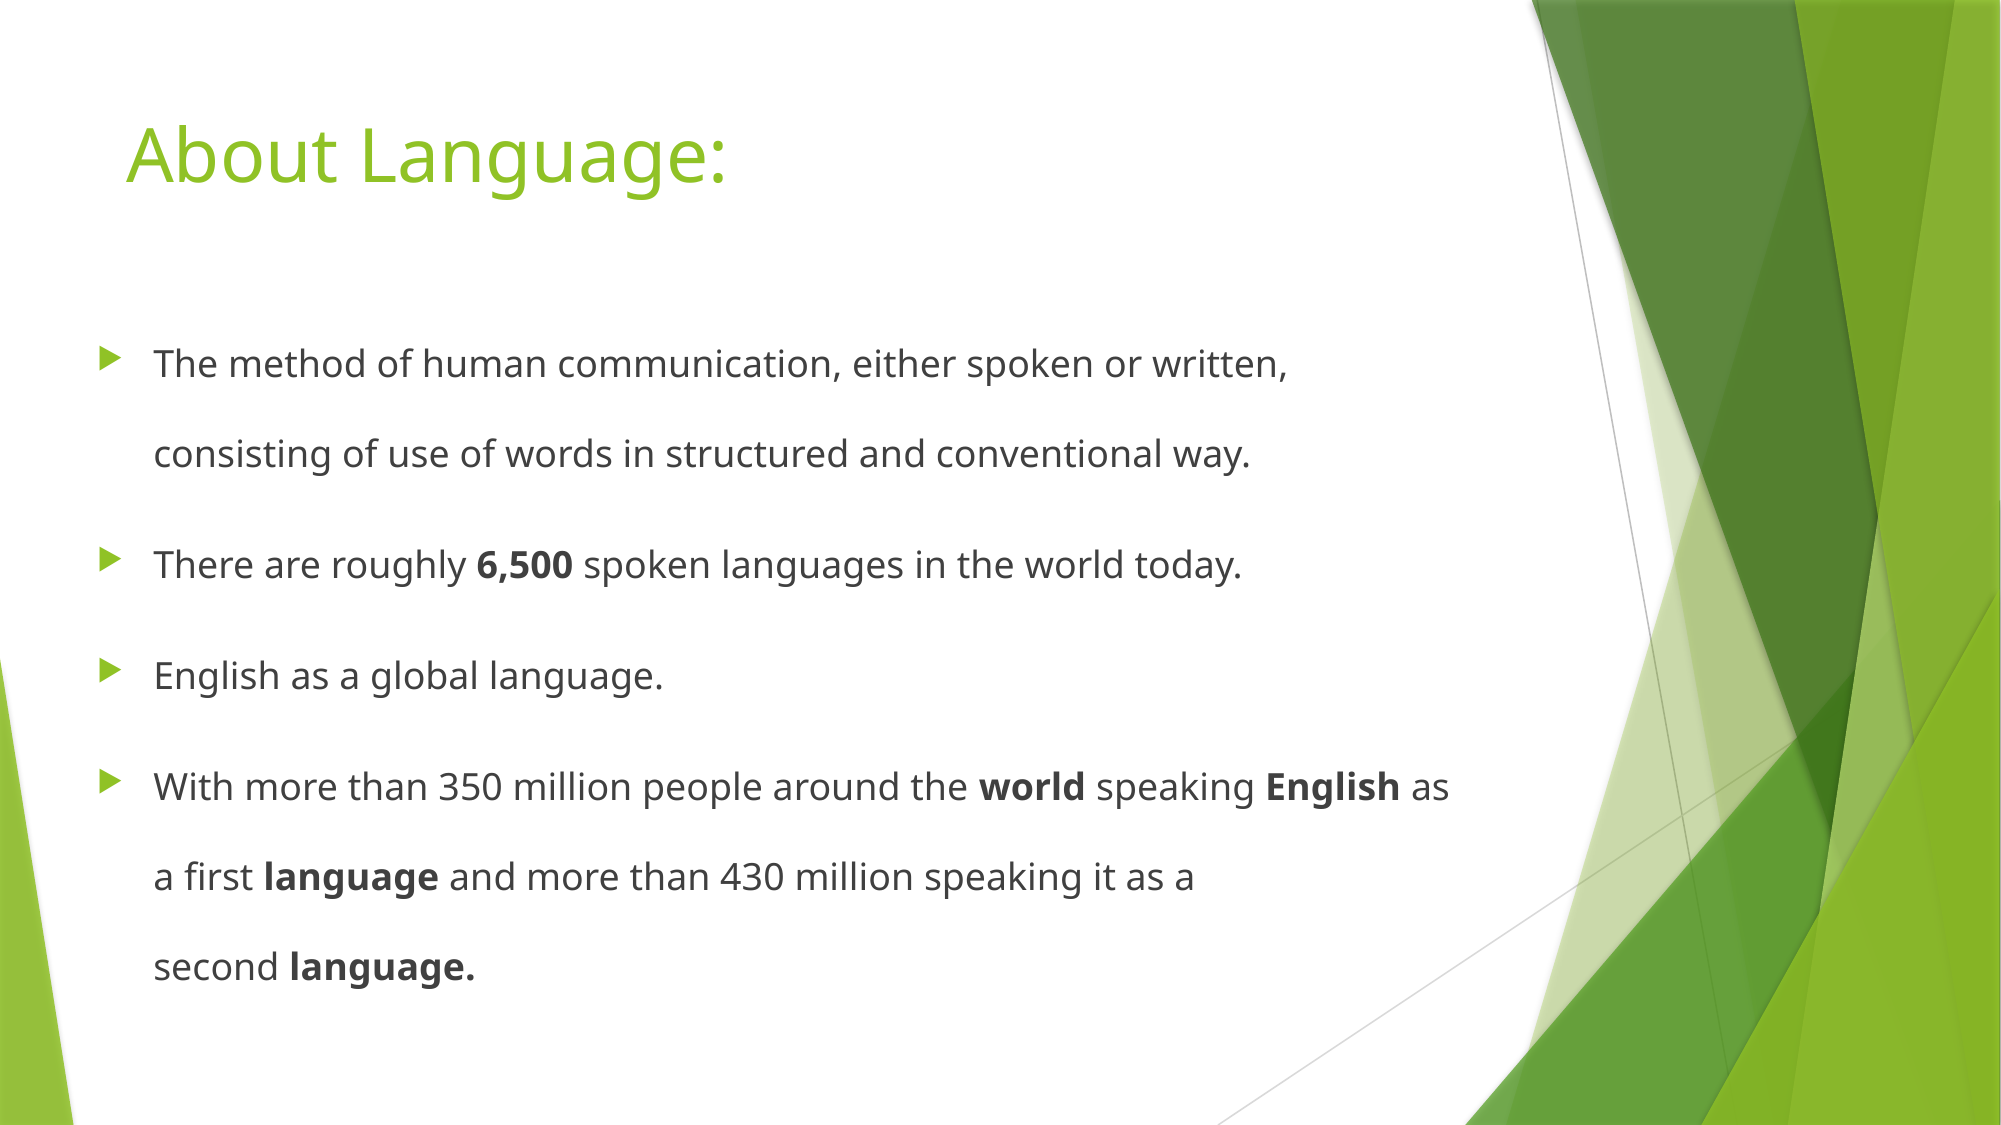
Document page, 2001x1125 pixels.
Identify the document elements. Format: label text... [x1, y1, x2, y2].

title About Language: [111, 99, 1522, 317]
list The method of human communication, either spoken or written, consisting of use of words in structured and conventional way. There are roughly 6,500 spoken languages in the world today. English as a global language. With more than 350 million people around the world speaking English as a first language and more than 430 million speaking it as a second language. [81, 287, 1493, 924]
